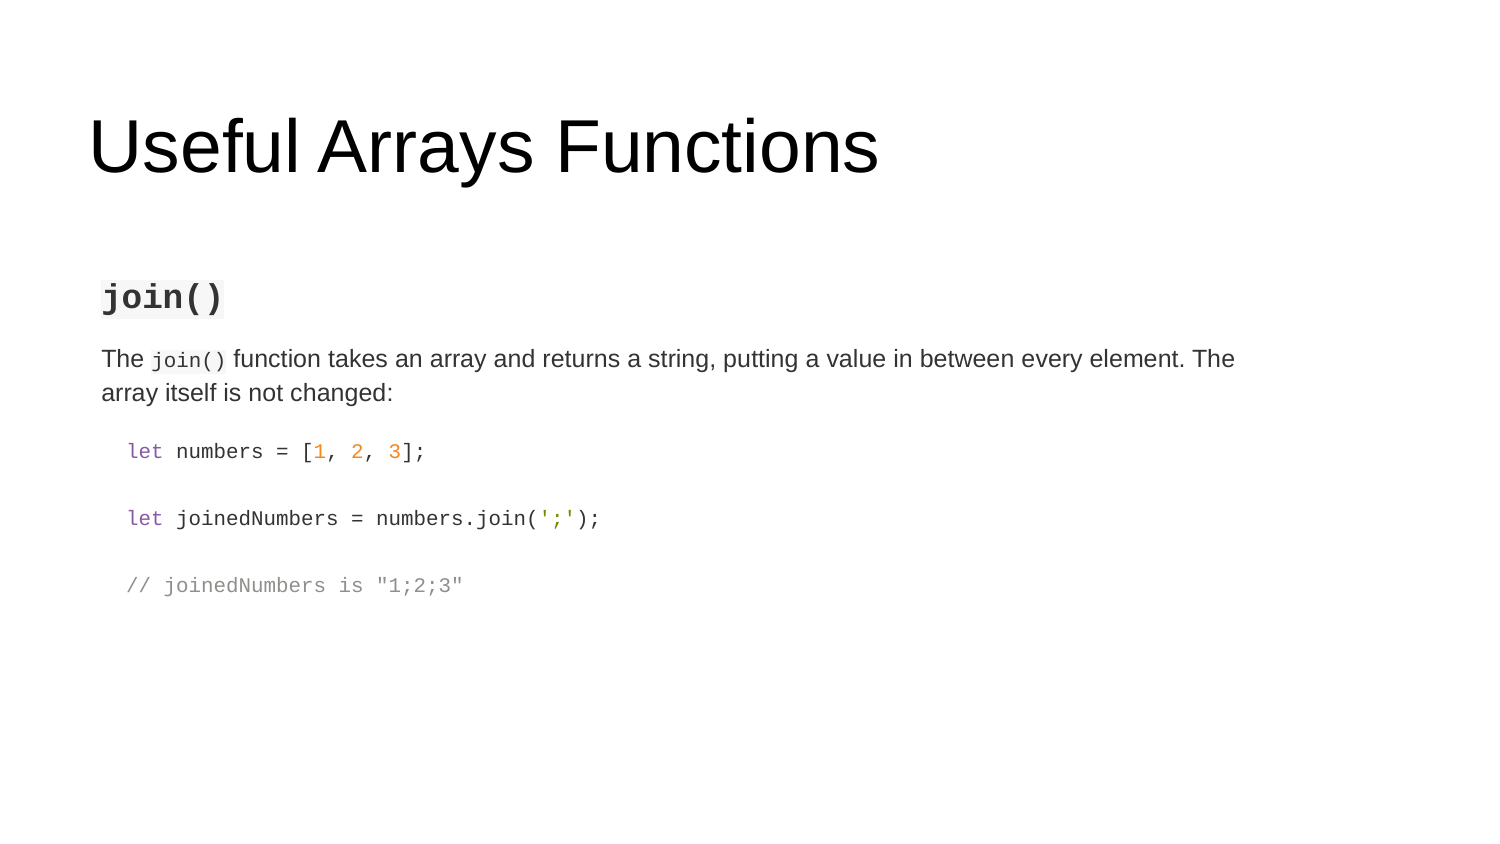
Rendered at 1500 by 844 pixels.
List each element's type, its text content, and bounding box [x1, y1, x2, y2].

text_box join() The join() function takes an array and returns a string, putting a value in between every element. The array itself is not changed: let numbers = [1, 2, 3]; let joinedNumbers = numbers.join(';'); // joinedNumbers is "1;2;3" [86, 254, 1256, 736]
text_box Useful Arrays Functions [73, 82, 1365, 182]
